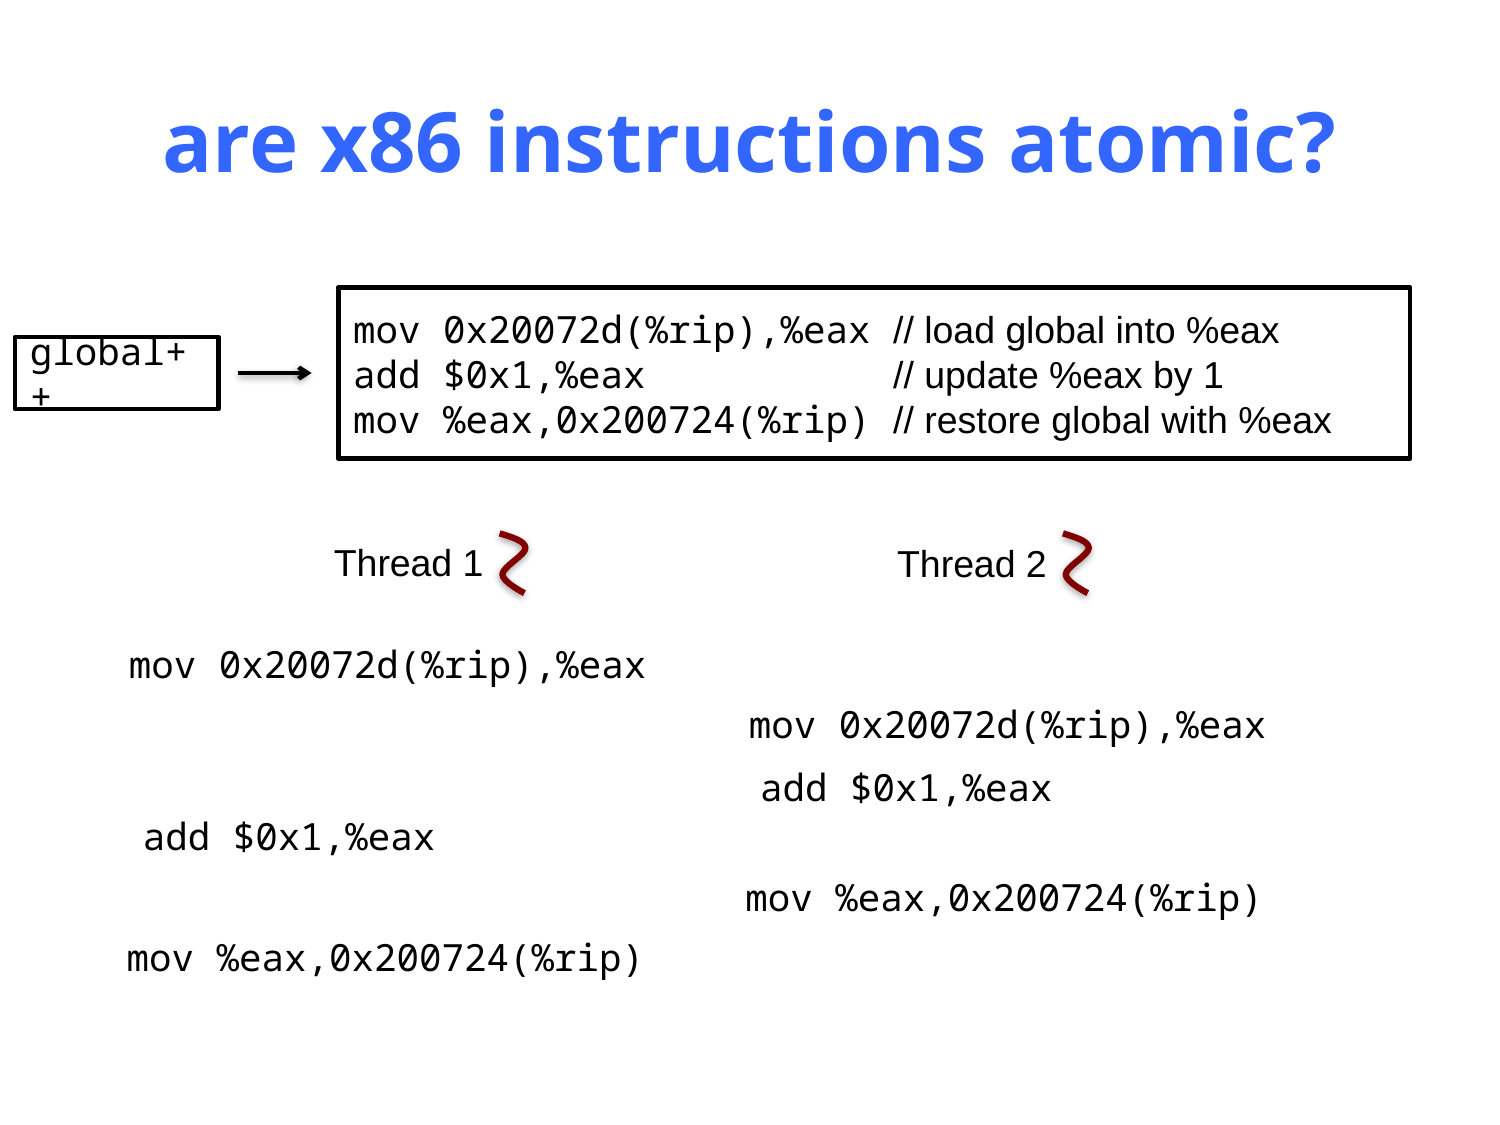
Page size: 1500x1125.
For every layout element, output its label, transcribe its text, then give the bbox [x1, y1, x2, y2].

text_box Thread 1 [318, 531, 499, 591]
text_box global++ [13, 335, 220, 411]
text_box mov %eax,0x200724(%rip) [111, 926, 682, 987]
text_box mov 0x20072d(%rip),%eax // load global into %eax add $0x1,%eax // update %eax by 1 mov %eax,0x200724(%rip) // restore global with %eax [336, 285, 1412, 461]
text_box mov 0x20072d(%rip),%eax [734, 693, 1313, 754]
text_box add $0x1,%eax [128, 805, 459, 866]
text_box mov %eax,0x200724(%rip) [730, 866, 1301, 926]
text_box mov 0x20072d(%rip),%eax [114, 633, 693, 693]
text_box [499, 531, 528, 596]
title are x86 instructions atomic? [75, 45, 1425, 233]
text_box add $0x1,%eax [745, 756, 1076, 817]
text_box Thread 2 [882, 532, 1062, 593]
text_box [1062, 531, 1091, 596]
